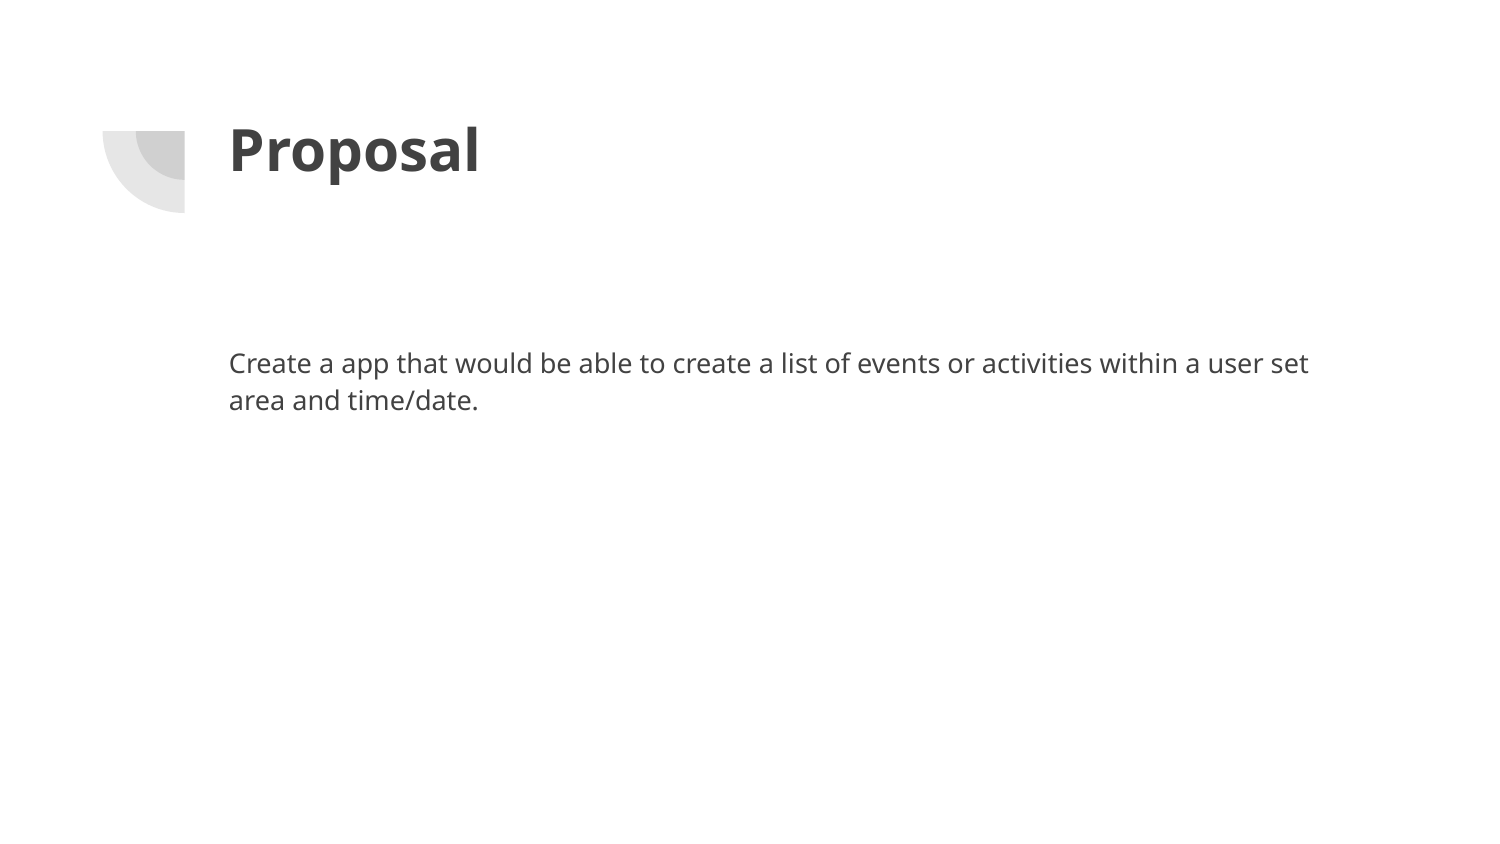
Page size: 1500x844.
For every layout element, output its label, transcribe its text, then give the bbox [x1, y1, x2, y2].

title Proposal [213, 98, 1368, 263]
list Create a app that would be able to create a list of events or activities within a user set area and time/date. [213, 326, 1368, 744]
